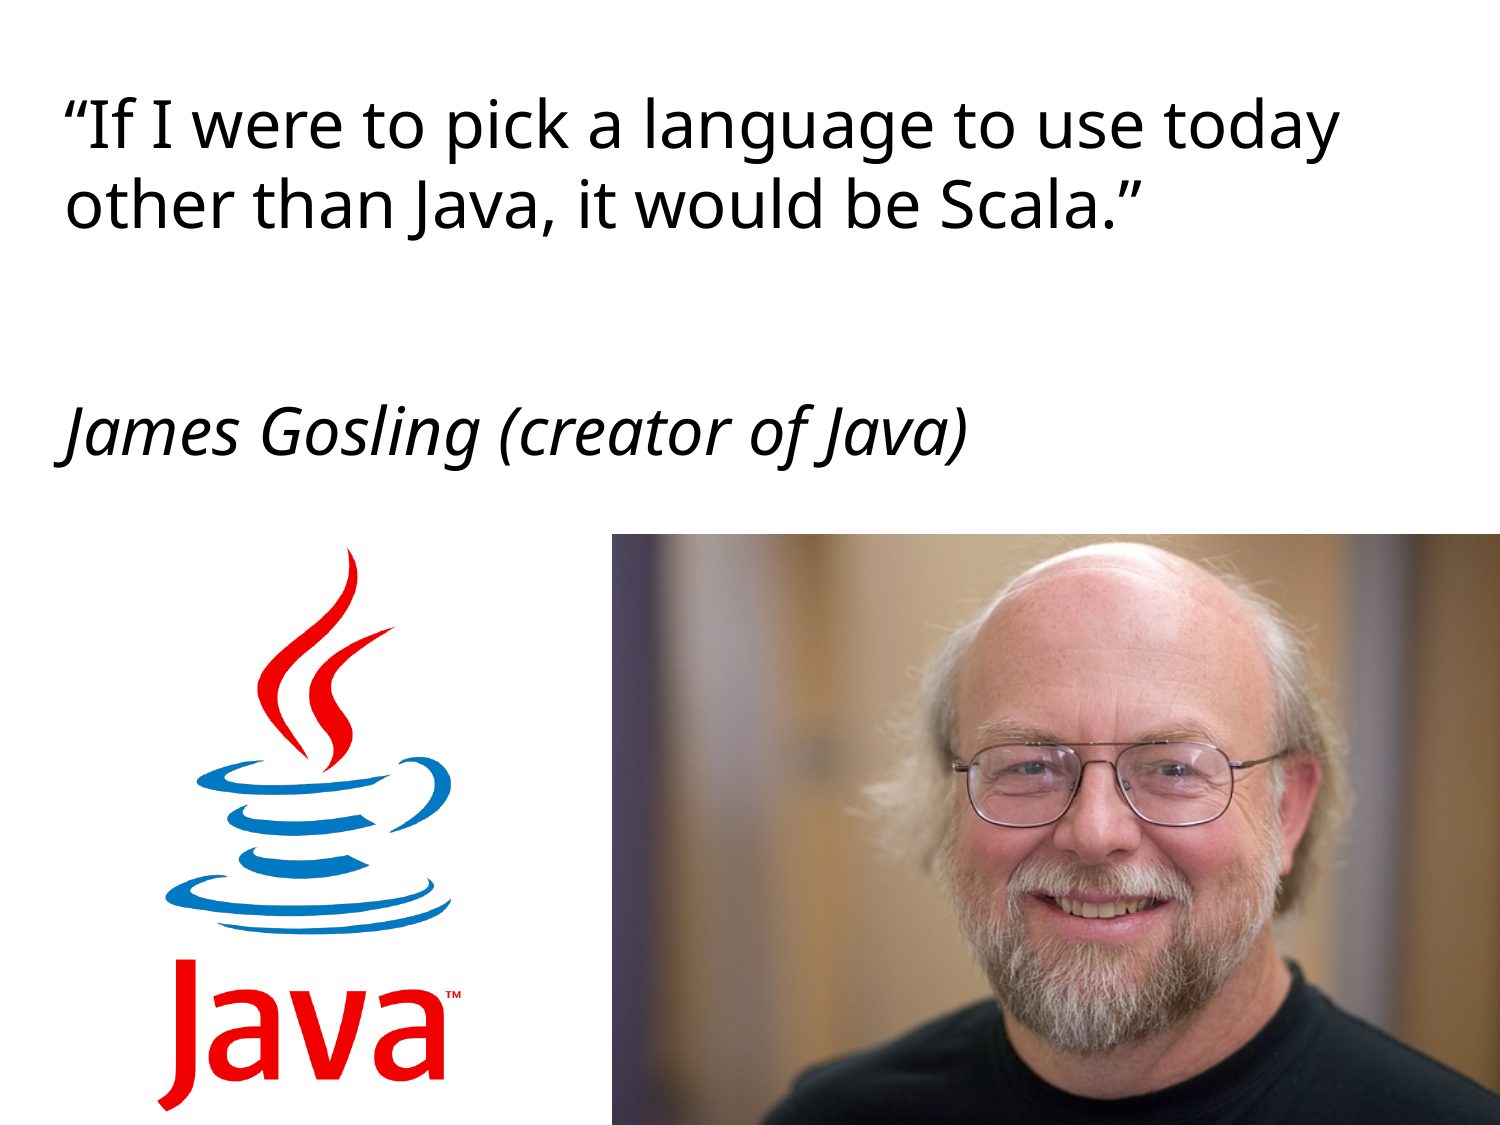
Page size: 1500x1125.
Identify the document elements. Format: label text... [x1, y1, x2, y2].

text_box “If I were to pick a language to use today other than Java, it would be Scala.” James Gosling (creator of Java) [49, 74, 1463, 477]
picture [149, 542, 463, 1117]
picture [612, 533, 1500, 1125]
